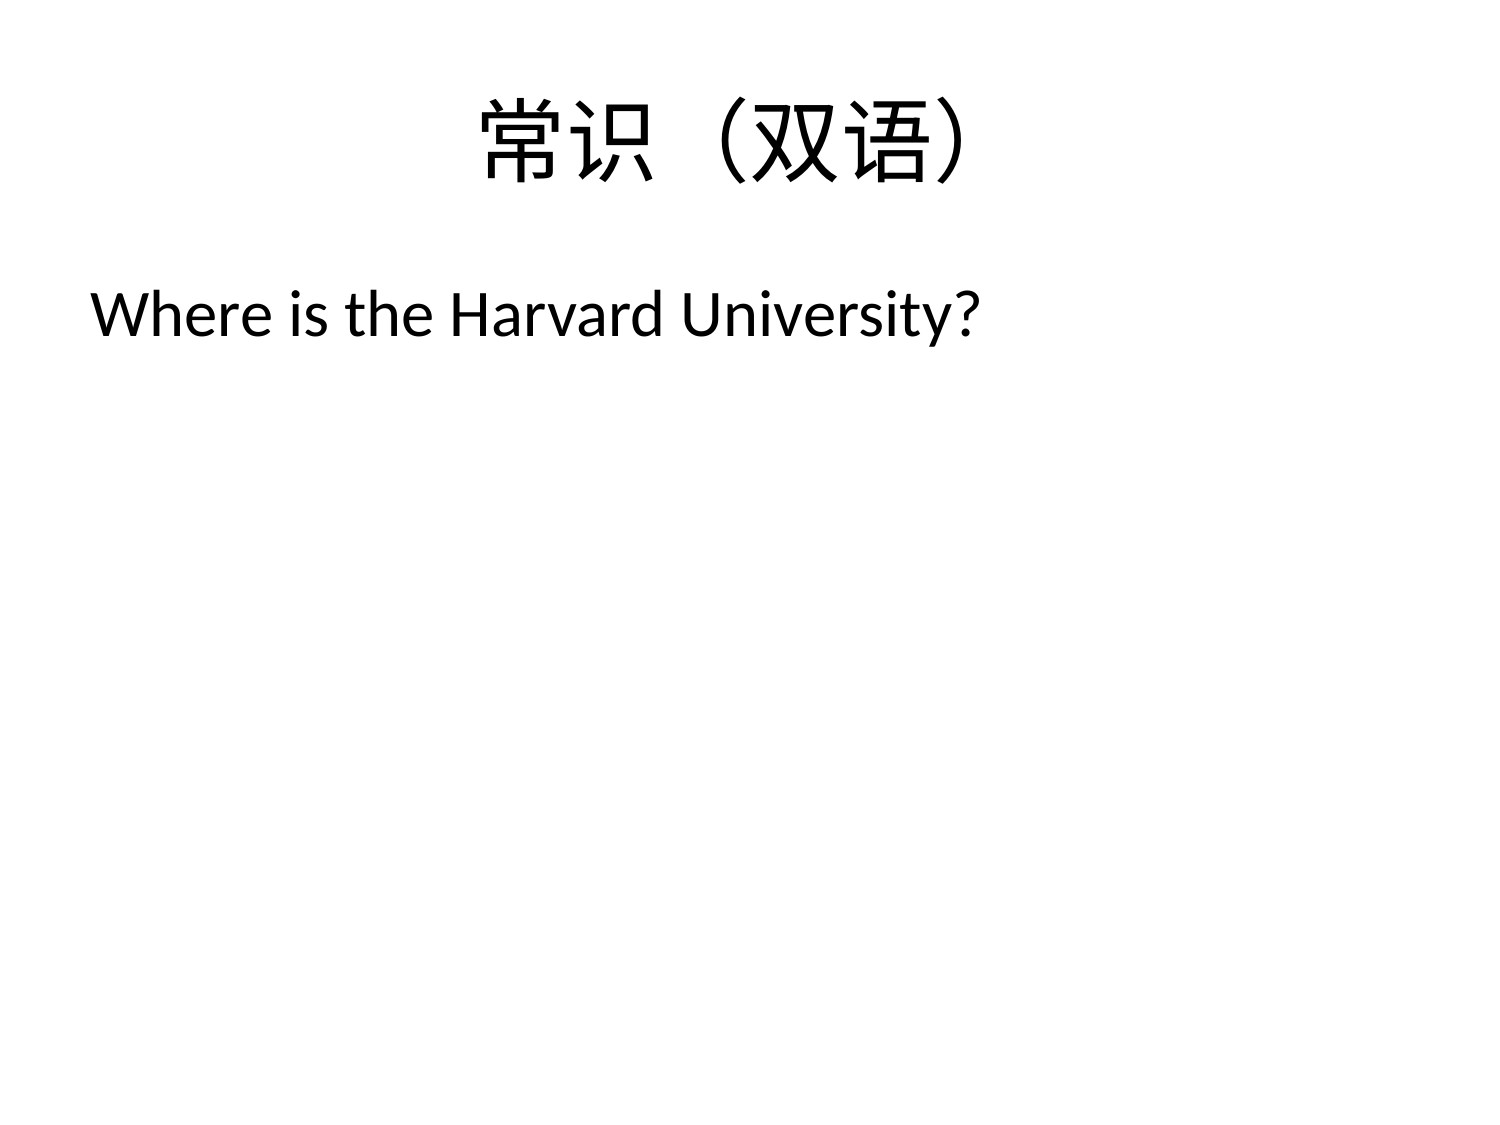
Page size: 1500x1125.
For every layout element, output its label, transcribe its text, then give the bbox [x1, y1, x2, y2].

list Where is the Harvard University? [75, 262, 1425, 1005]
title 常识（双语） [75, 45, 1425, 233]
